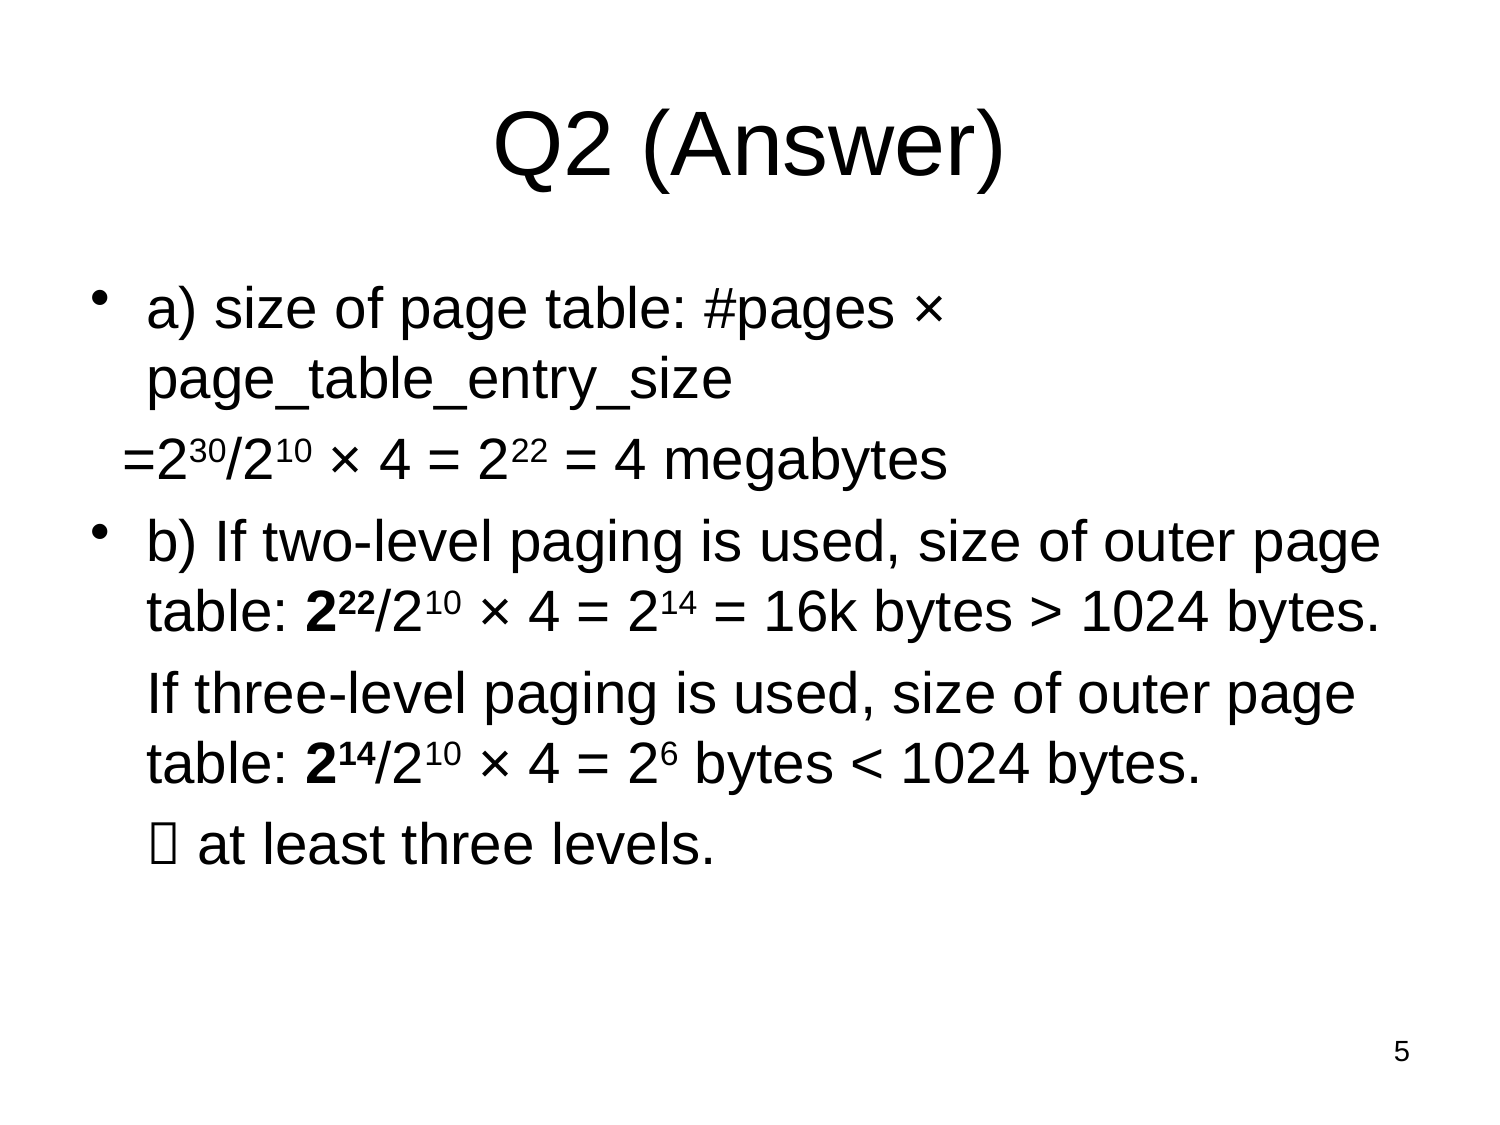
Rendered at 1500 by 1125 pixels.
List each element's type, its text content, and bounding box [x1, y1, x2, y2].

list a) size of page table: #pages × page_table_entry_size =230/210 × 4 = 222 = 4 megabytes b) If two-level paging is used, size of outer page table: 222/210 × 4 = 214 = 16k bytes > 1024 bytes. If three-level paging is used, size of outer page table: 214/210 × 4 = 26 bytes < 1024 bytes.  at least three levels. [75, 262, 1425, 1005]
slide_number 5 [1074, 1024, 1426, 1103]
title Q2 (Answer) [75, 45, 1425, 233]
